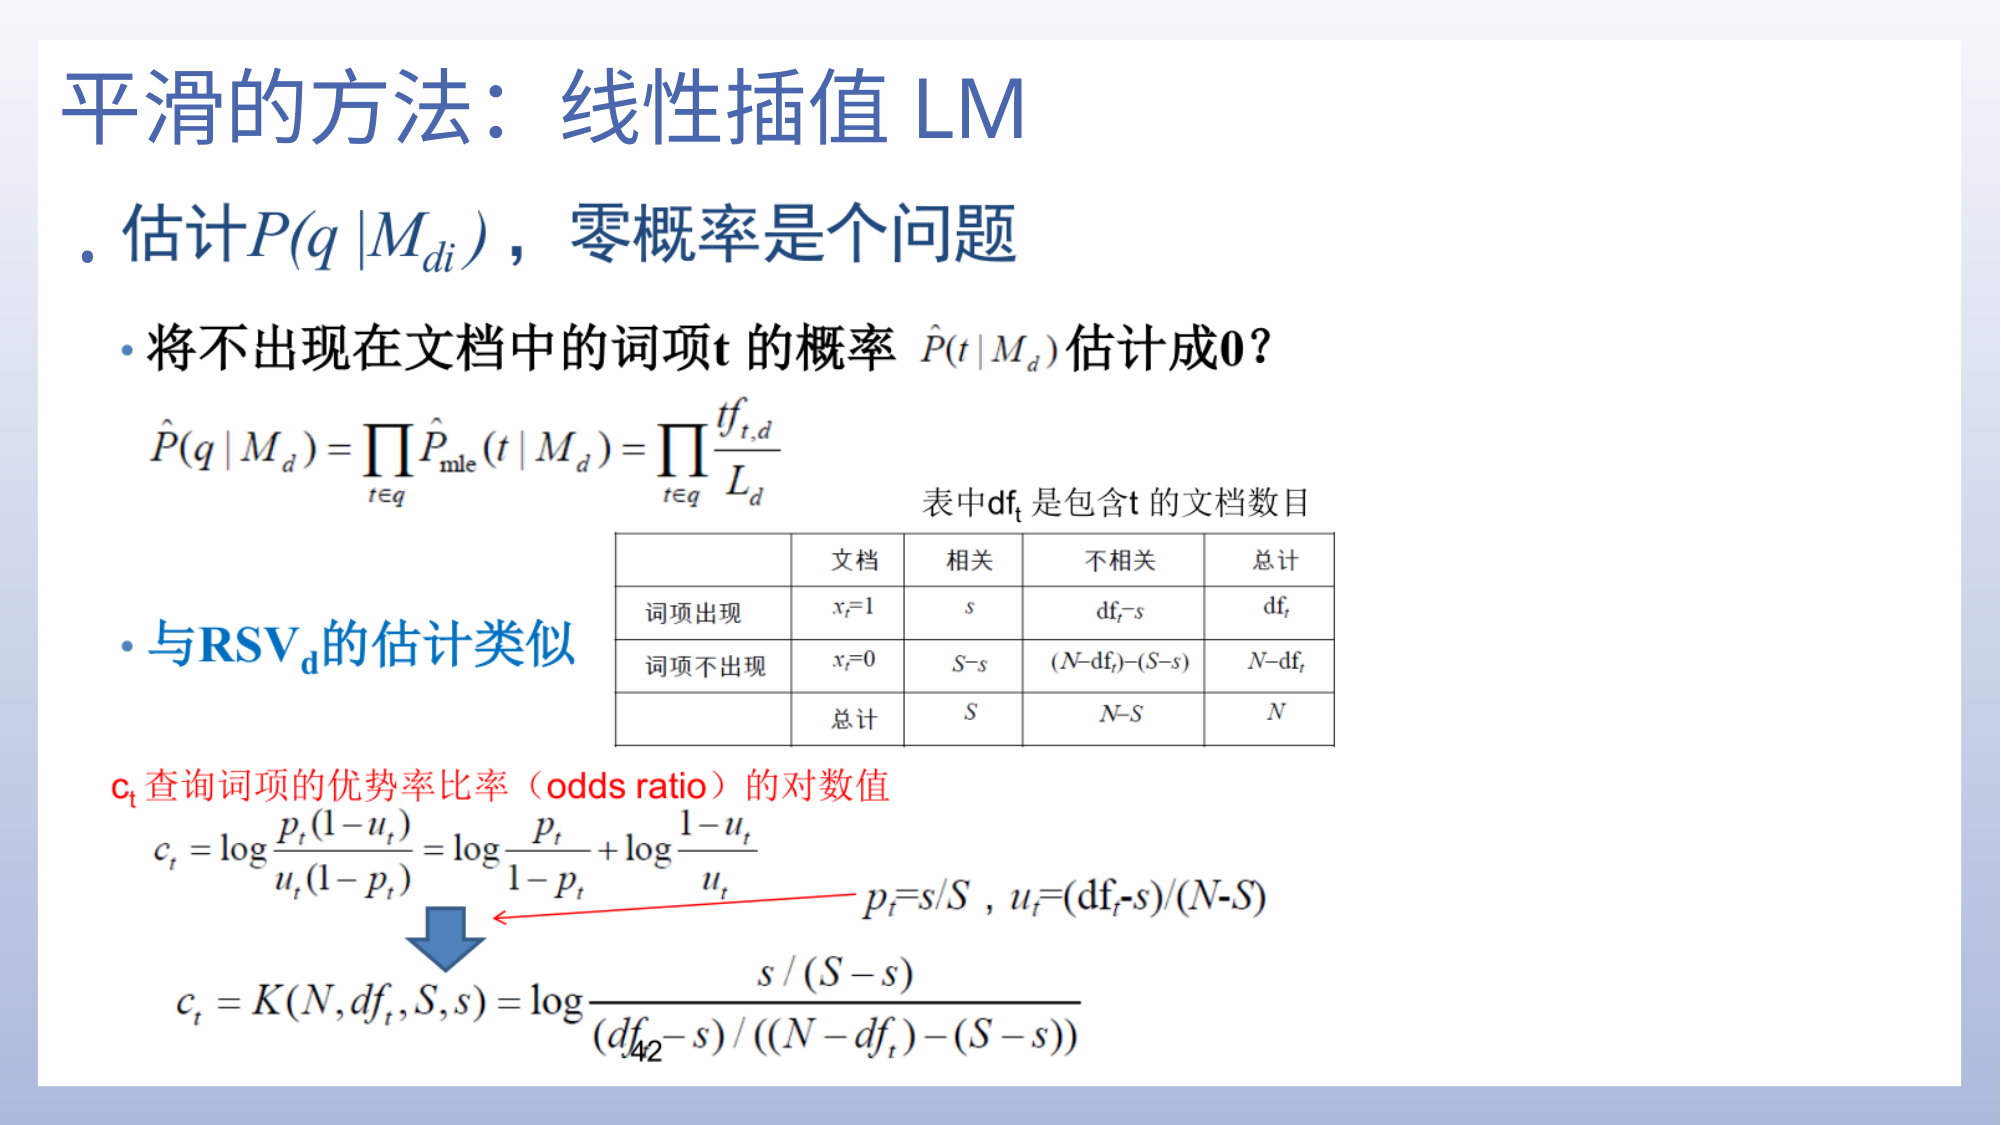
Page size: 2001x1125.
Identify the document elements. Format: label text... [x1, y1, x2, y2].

title 平滑的方法：线性插值LM [43, 36, 1944, 188]
picture [109, 174, 1345, 1062]
list • [56, 187, 1956, 1089]
